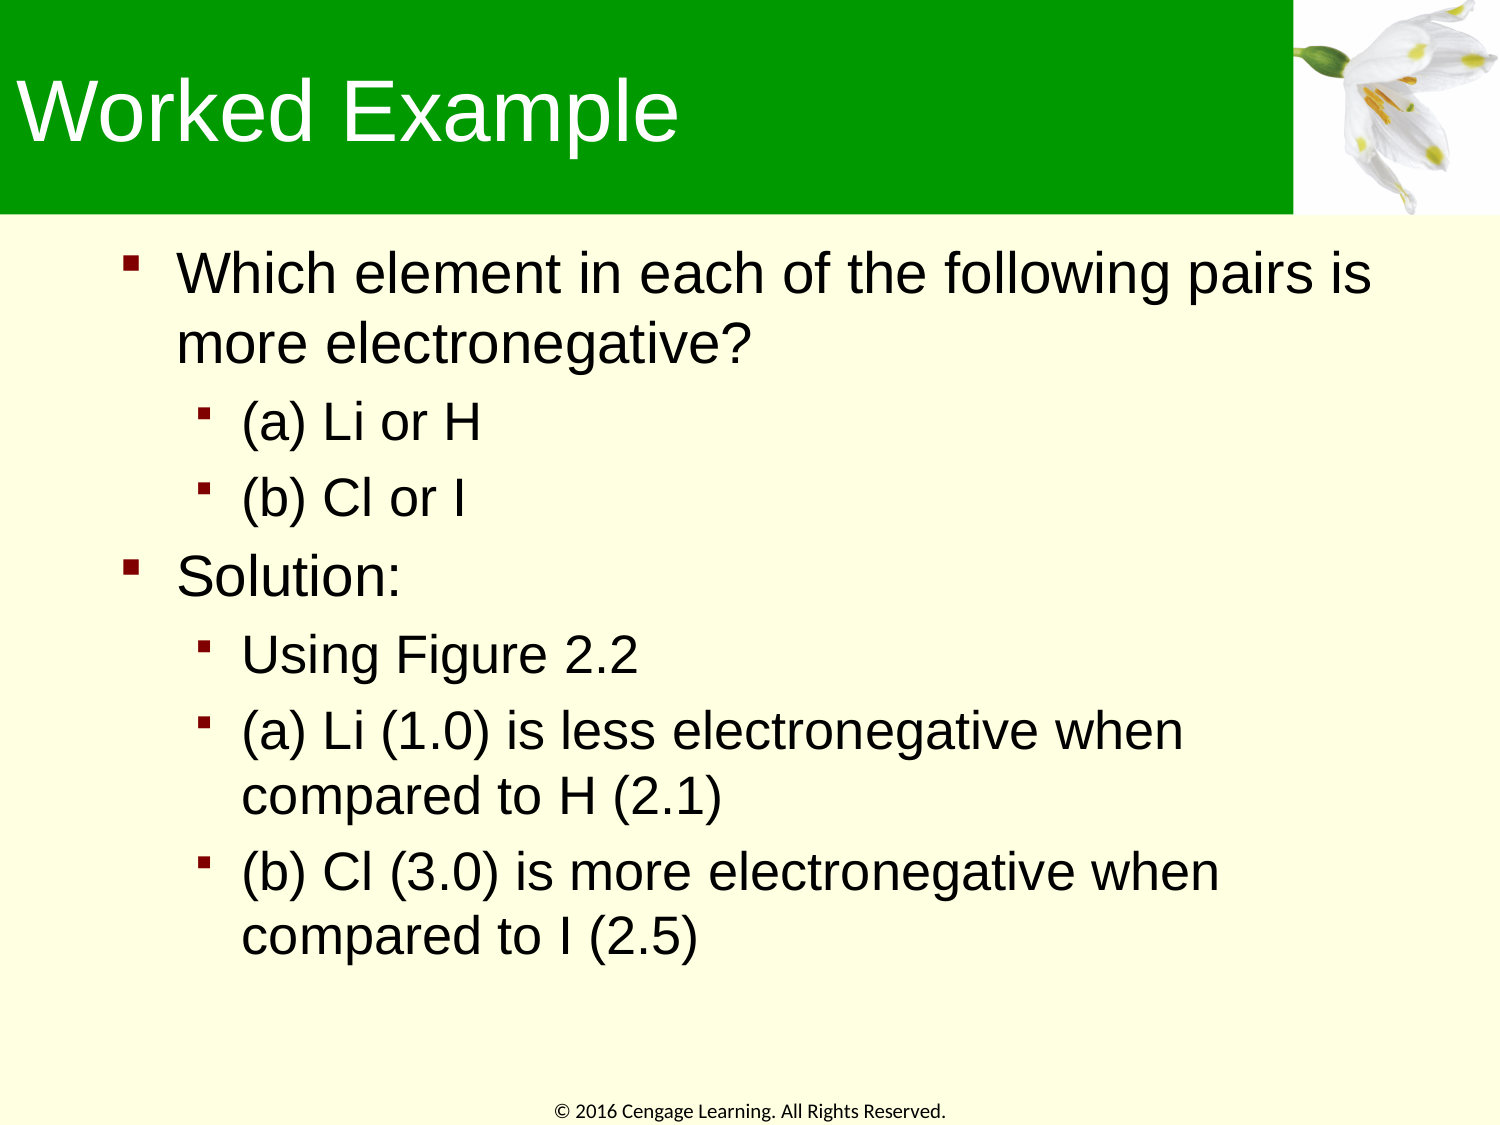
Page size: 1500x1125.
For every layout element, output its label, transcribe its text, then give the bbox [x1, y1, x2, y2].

picture [1293, 0, 1500, 215]
title Worked Example [0, 0, 1288, 213]
list Which element in each of the following pairs is more electronegative? (a) Li or H (b) Cl or I Solution: Using Figure 2.2 (a) Li (1.0) is less electronegative when compared to H (2.1) (b) Cl (3.0) is more electronegative when compared to I (2.5) [103, 227, 1450, 1065]
